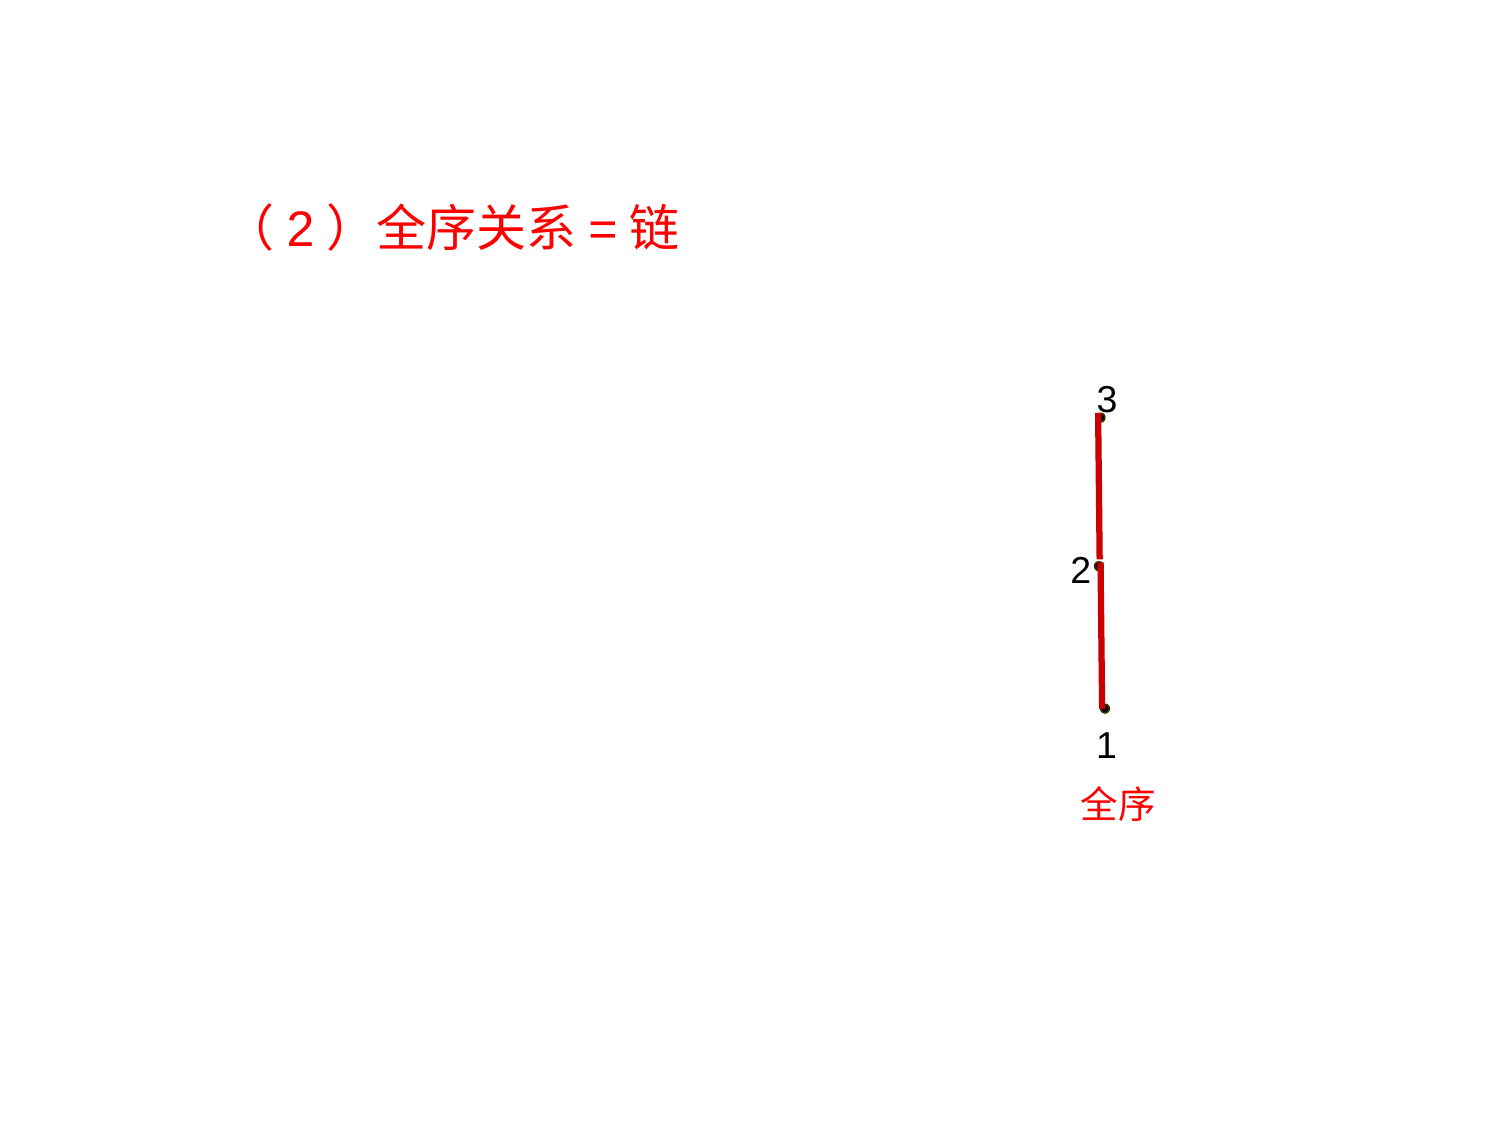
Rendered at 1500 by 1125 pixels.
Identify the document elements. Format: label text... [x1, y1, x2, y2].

title （2）全序关系=链 3！=6种。 [209, 137, 1223, 377]
text_box [1100, 704, 1110, 713]
text_box 1 [1081, 713, 1132, 773]
text_box 2 [1055, 538, 1106, 599]
text_box 3 [1081, 367, 1133, 428]
text_box 全序 [1065, 773, 1171, 834]
